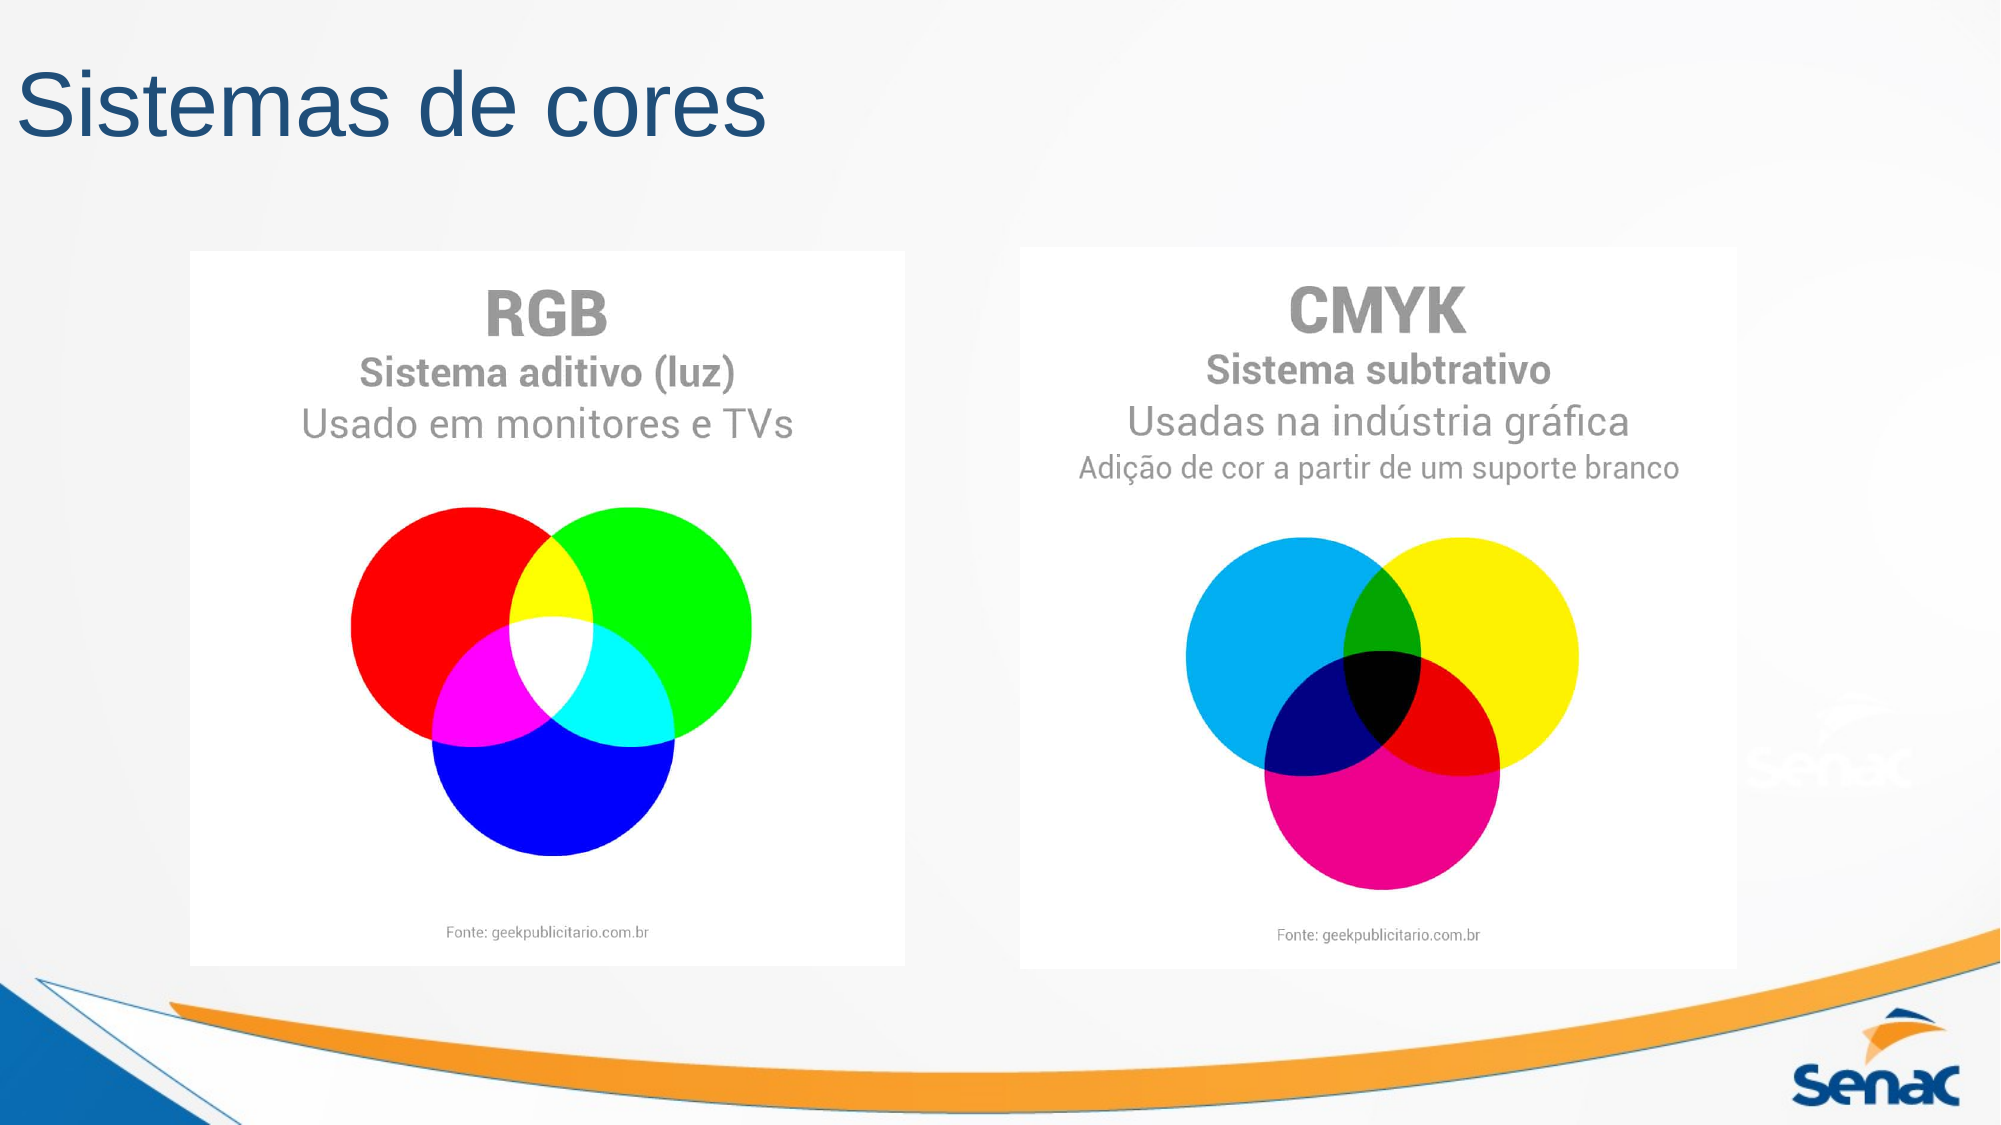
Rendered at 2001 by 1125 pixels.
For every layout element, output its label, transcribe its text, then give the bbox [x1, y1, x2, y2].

picture [0, 0, 2001, 1125]
title Sistemas de cores [0, 36, 1973, 178]
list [190, 251, 905, 966]
